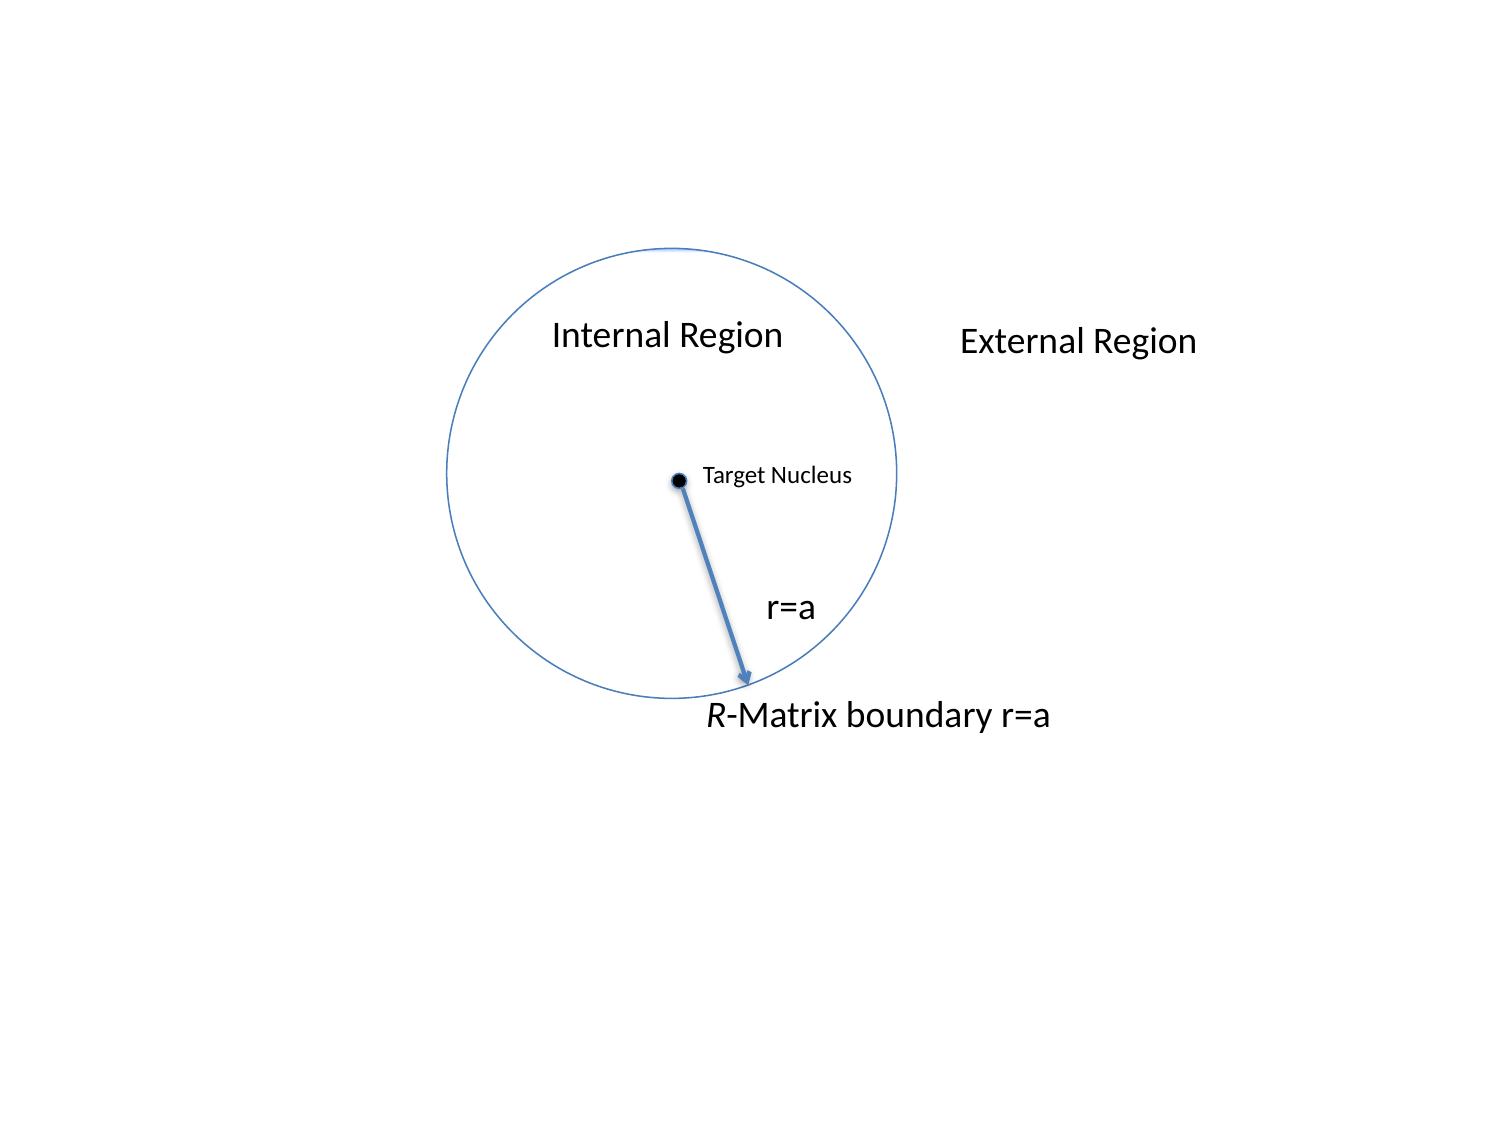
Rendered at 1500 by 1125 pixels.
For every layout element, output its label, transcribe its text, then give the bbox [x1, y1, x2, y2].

text_box [445, 247, 898, 700]
text_box Target Nucleus [688, 450, 871, 496]
text_box R-Matrix boundary r=a [691, 682, 1067, 743]
text_box Internal Region [537, 302, 807, 363]
text_box [670, 472, 688, 489]
text_box r=a [752, 574, 861, 635]
text_box External Region [945, 308, 1256, 369]
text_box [682, 488, 749, 686]
